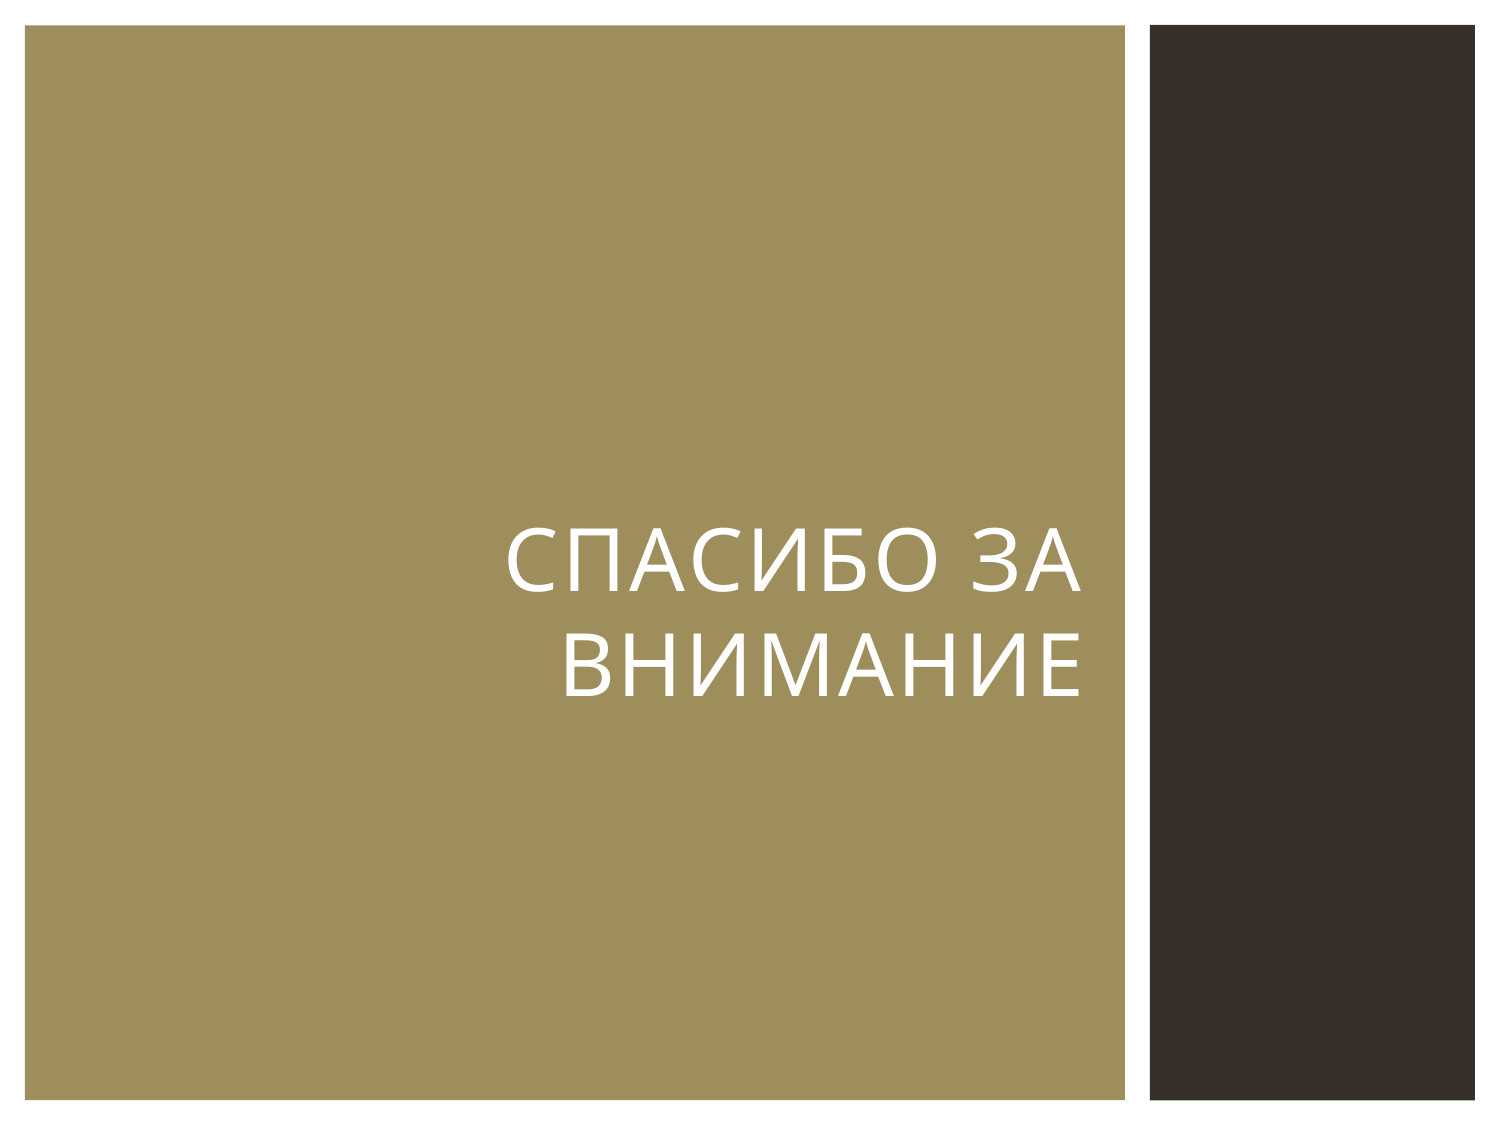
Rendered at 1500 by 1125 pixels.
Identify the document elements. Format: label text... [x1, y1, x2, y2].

title Спасибо за внимание [0, 474, 1100, 745]
